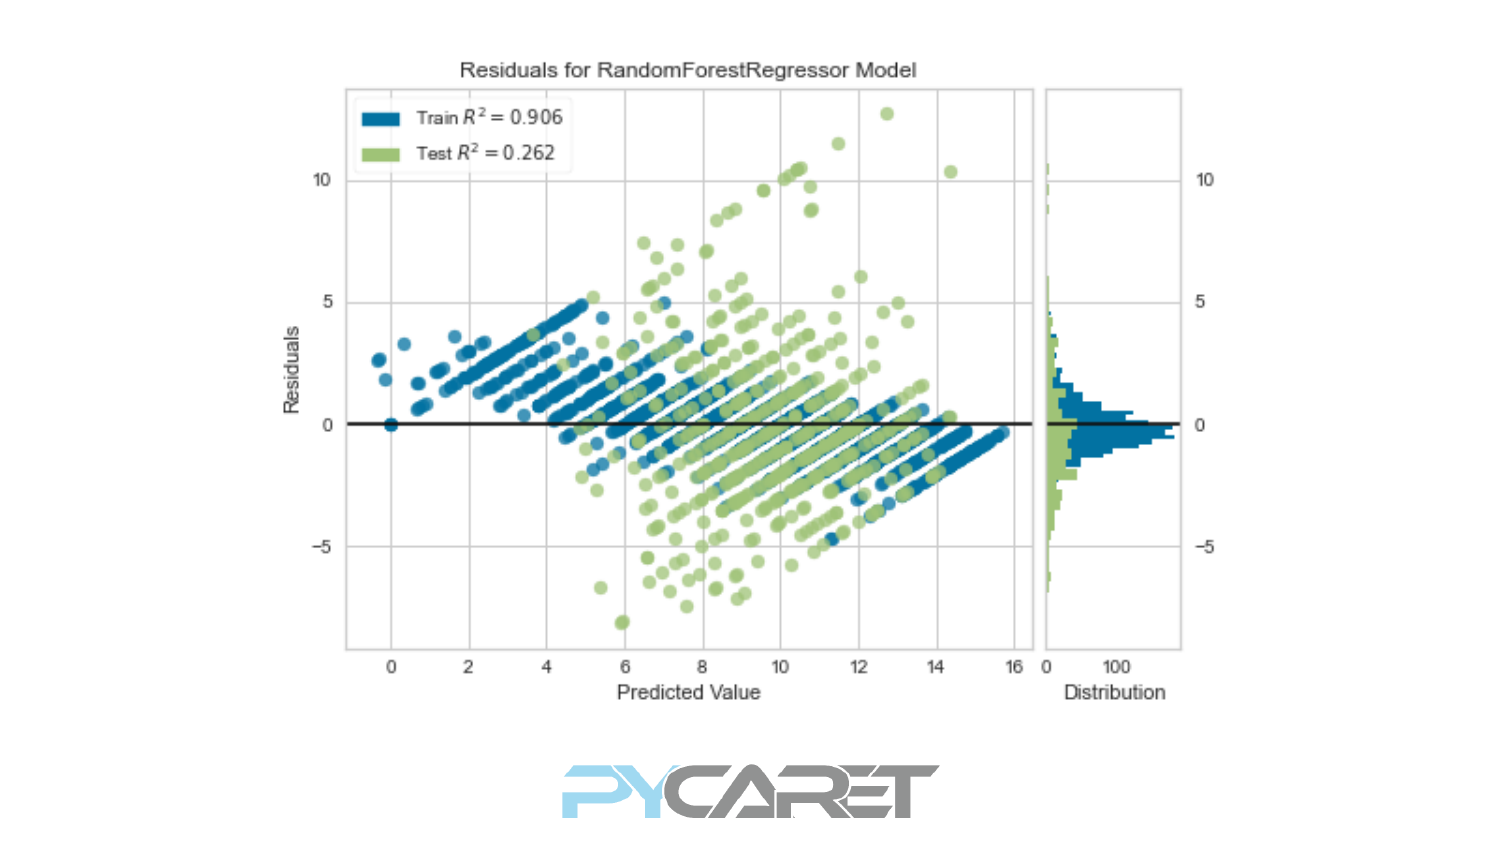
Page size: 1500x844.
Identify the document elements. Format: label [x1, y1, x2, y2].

picture [210, 0, 1290, 829]
